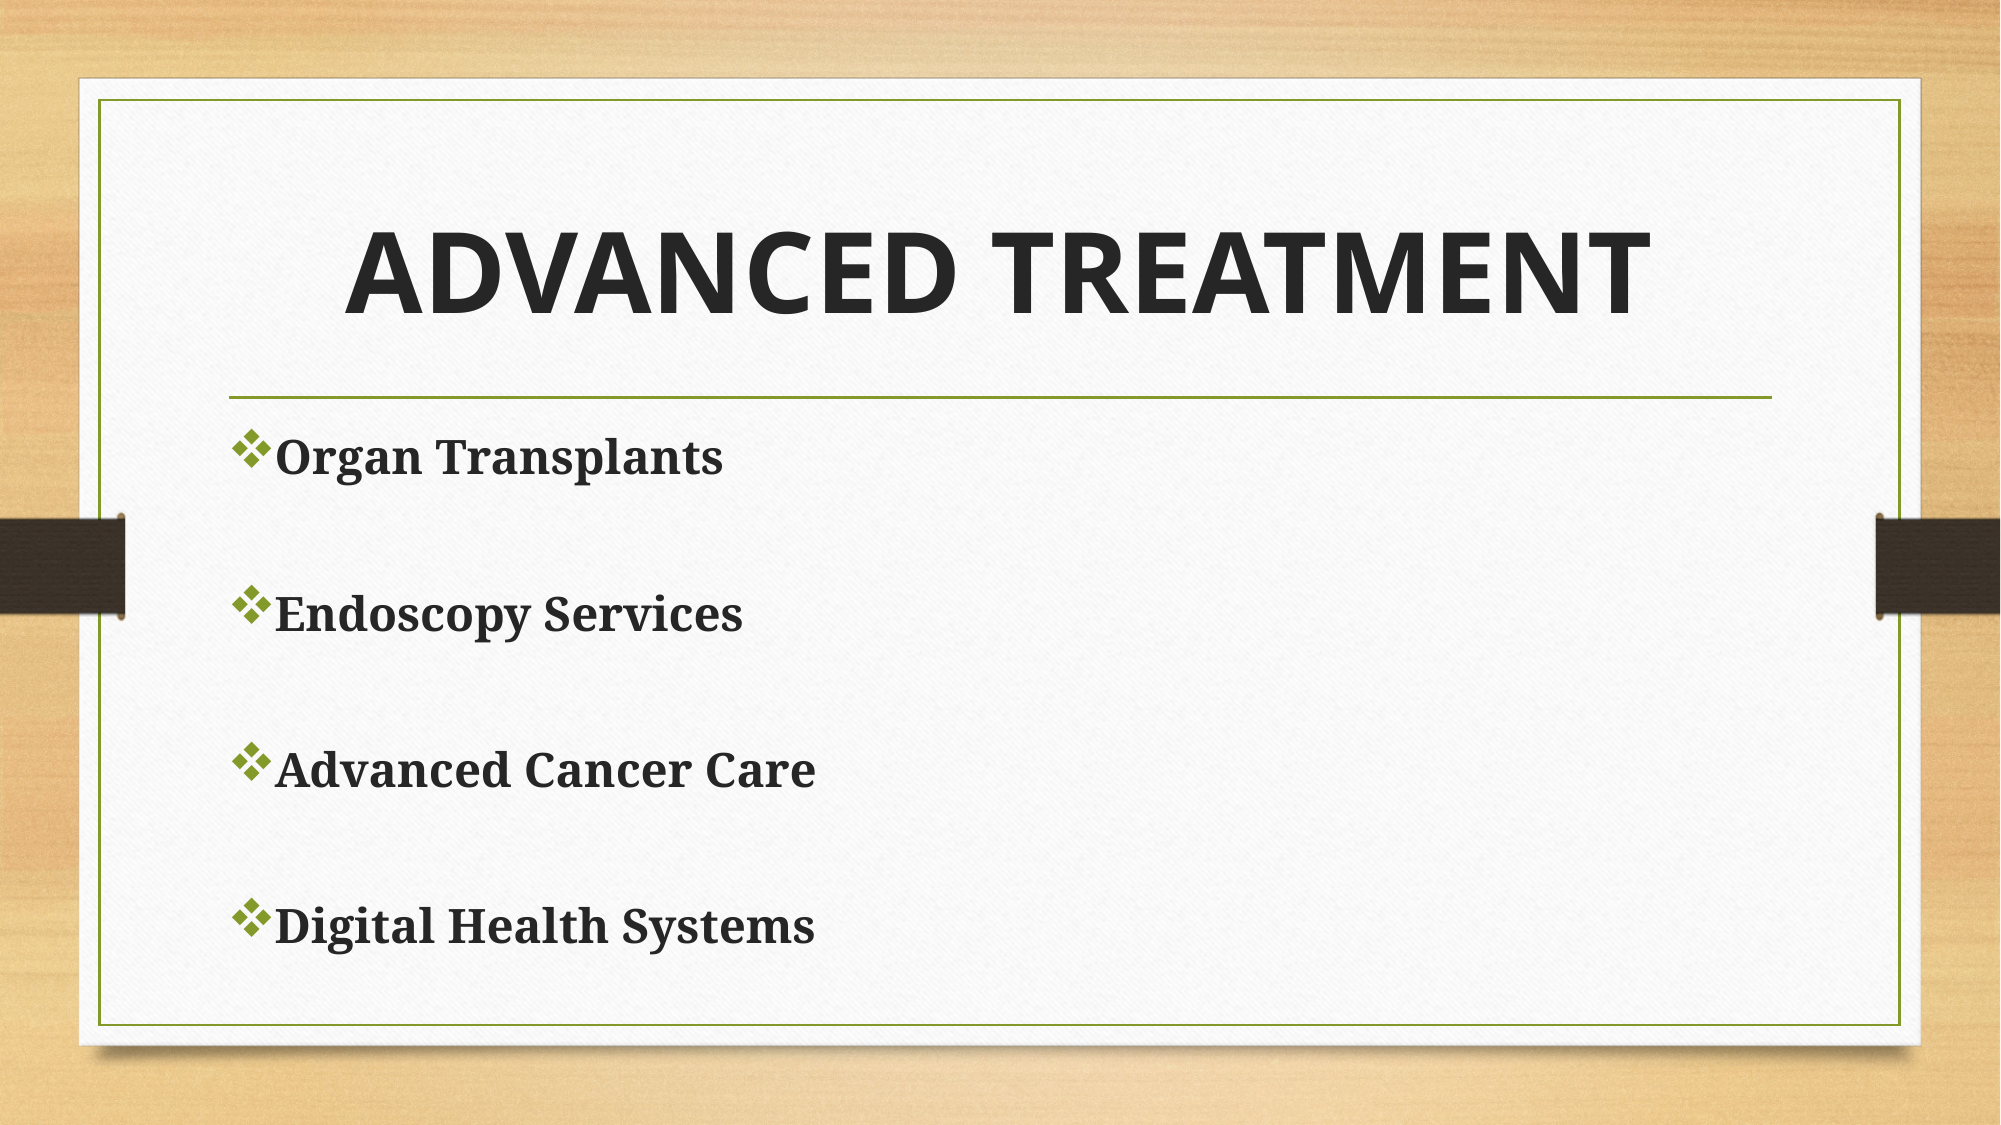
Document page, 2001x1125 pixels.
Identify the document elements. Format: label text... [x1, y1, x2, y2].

picture [0, 0, 2001, 1125]
list Organ Transplants Endoscopy Services Advanced Cancer Care Digital Health Systems [212, 419, 1788, 964]
title ADVANCED TREATMENT [212, 161, 1788, 375]
